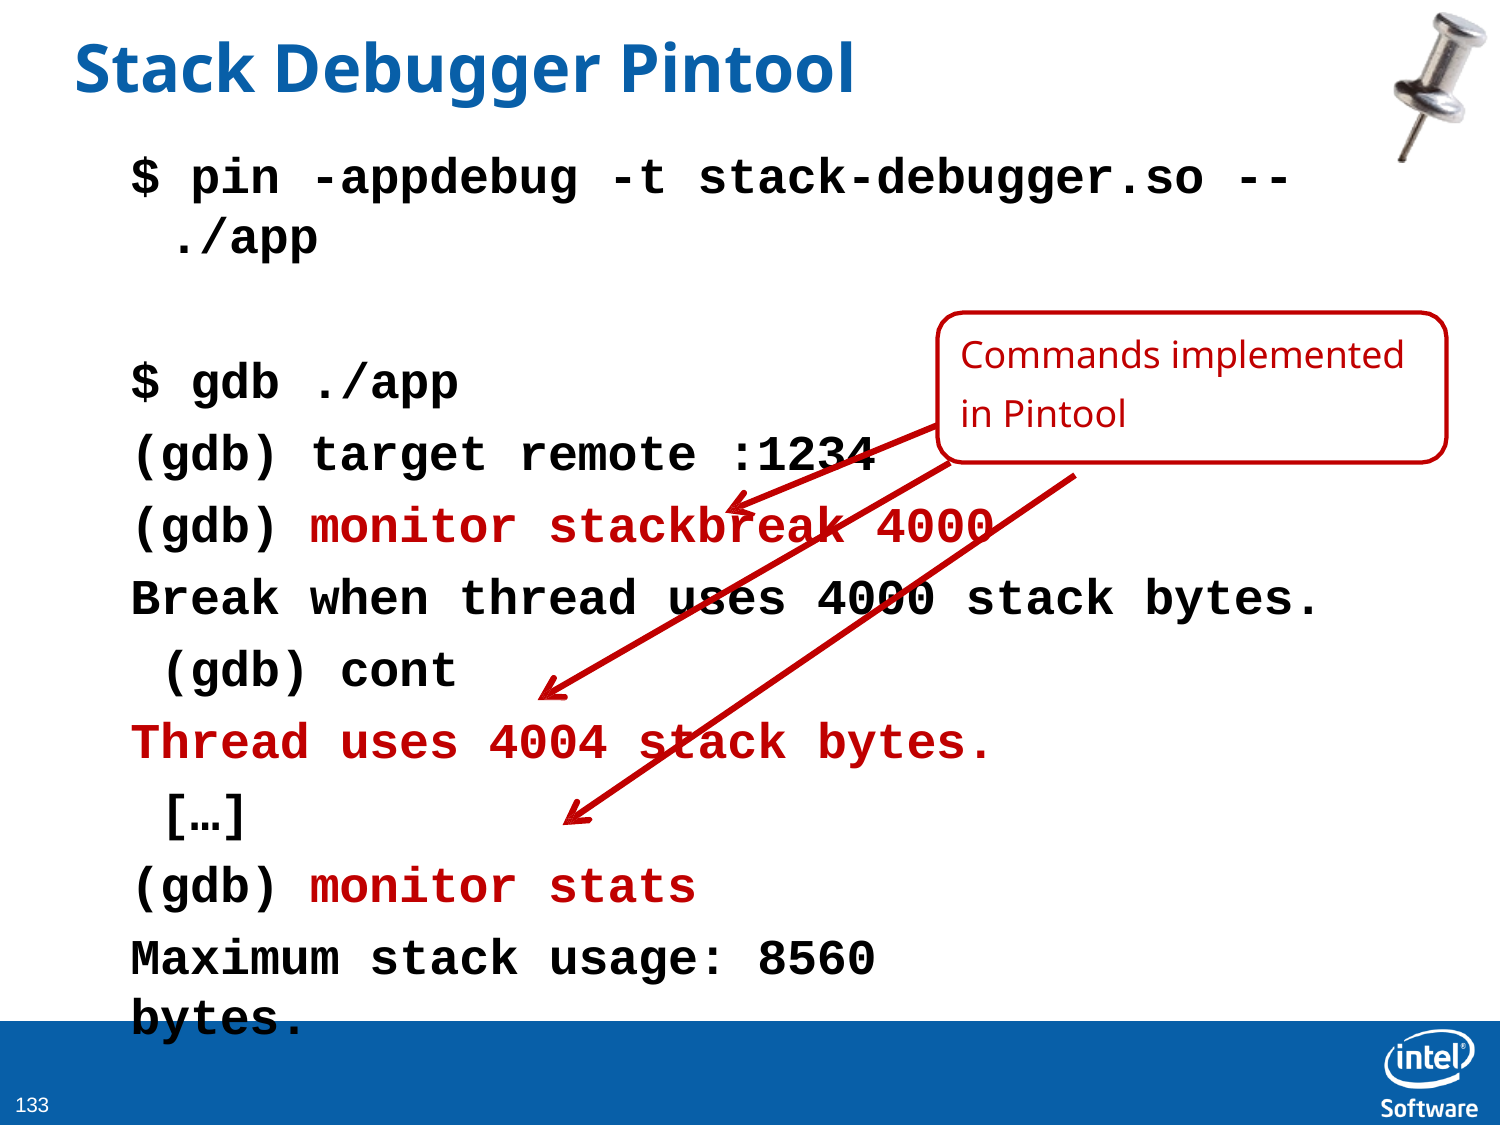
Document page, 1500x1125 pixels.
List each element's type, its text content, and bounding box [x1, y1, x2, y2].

text_box [1393, 12, 1488, 163]
text_box Commands implemented in Pintool [957, 315, 1432, 435]
picture [1362, 1010, 1500, 1125]
text_box 138 [10, 1092, 54, 1118]
text_box [725, 422, 939, 517]
title Stack Debugger Pintool [72, 23, 958, 214]
text_box [537, 459, 952, 701]
text_box [937, 312, 1447, 463]
text_box $ gdb ./app (gdb) target remote :1234 [128, 334, 882, 477]
text_box [562, 472, 1077, 826]
text_box (gdb) monitor stackbreak 4000 Break when thread uses 4000 stack bytes. (gdb) cont Thread uses 4004 stack bytes. […] (gdb) monitor stats Maximum stack usage: 8560 bytes. [128, 477, 1331, 1045]
text_box $ pin -appdebug -t stack-debugger.so -- ./app [128, 141, 1301, 264]
